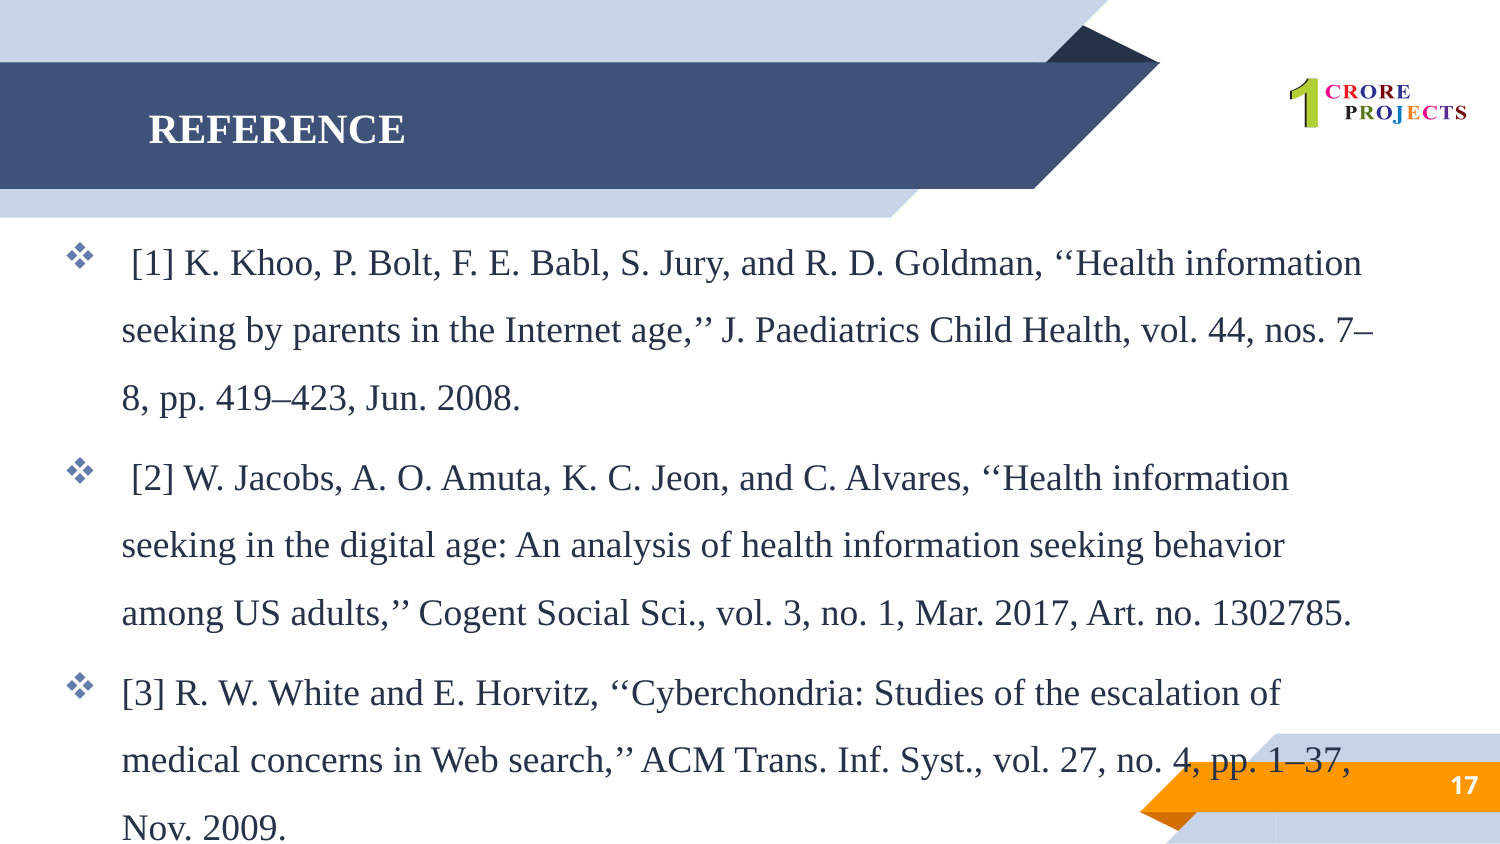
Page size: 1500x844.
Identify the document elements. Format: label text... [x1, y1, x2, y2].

slide_number 17 [1249, 760, 1494, 813]
list [1] K. Khoo, P. Bolt, F. E. Babl, S. Jury, and R. D. Goldman, ‘‘Health information seeking by parents in the Internet age,’’ J. Paediatrics Child Health, vol. 44, nos. 7–8, pp. 419–423, Jun. 2008. [2] W. Jacobs, A. O. Amuta, K. C. Jeon, and C. Alvares, ‘‘Health information seeking in the digital age: An analysis of health information seeking behavior among US adults,’’ Cogent Social Sci., vol. 3, no. 1, Mar. 2017, Art. no. 1302785. [3] R. W. White and E. Horvitz, ‘‘Cyberchondria: Studies of the escalation of medical concerns in Web search,’’ ACM Trans. Inf. Syst., vol. 27, no. 4, pp. 1–37, Nov. 2009. [31, 200, 1404, 793]
picture [1267, 4, 1492, 201]
title REFERENCE [133, 64, 997, 190]
